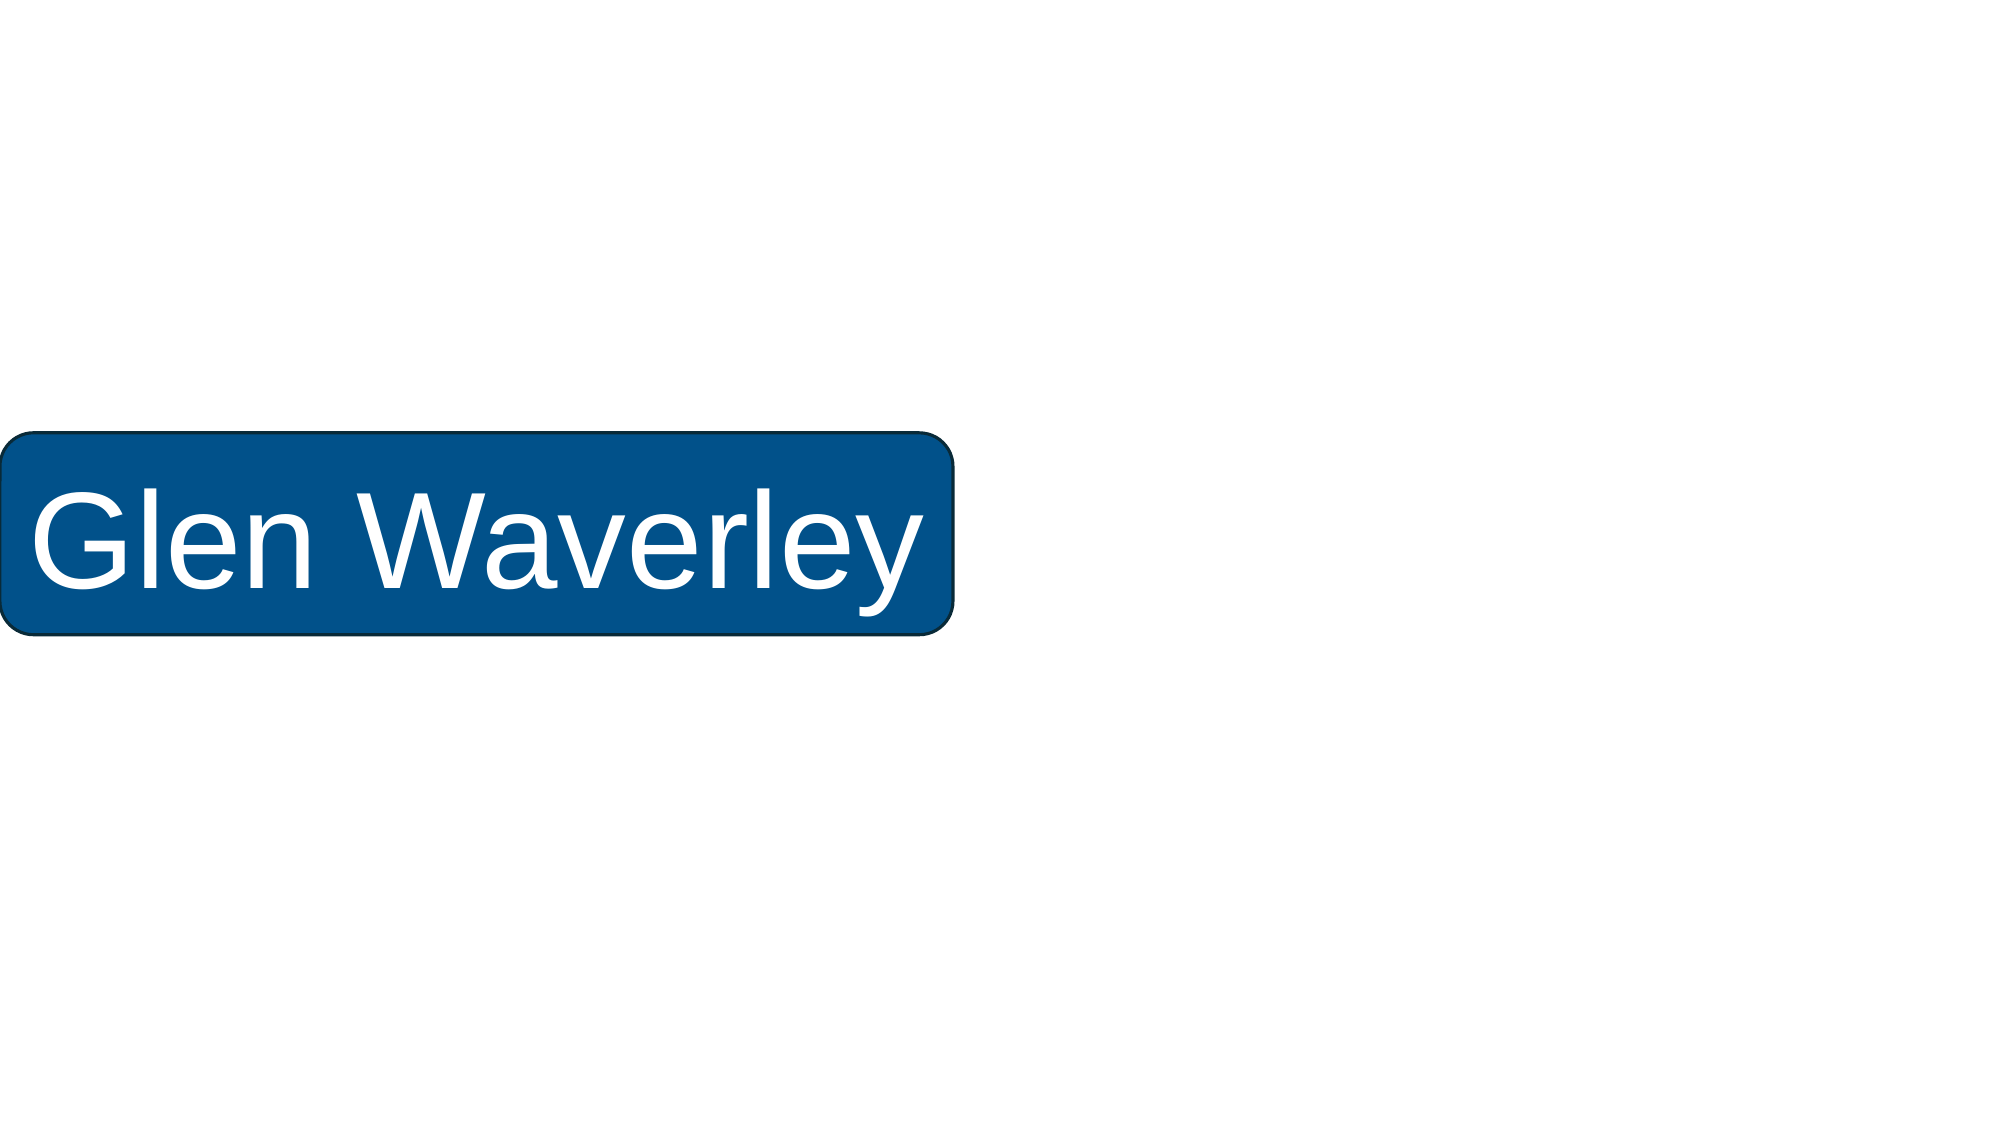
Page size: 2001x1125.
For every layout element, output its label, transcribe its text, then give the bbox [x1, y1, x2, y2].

text_box Glen Waverley [0, 431, 955, 637]
